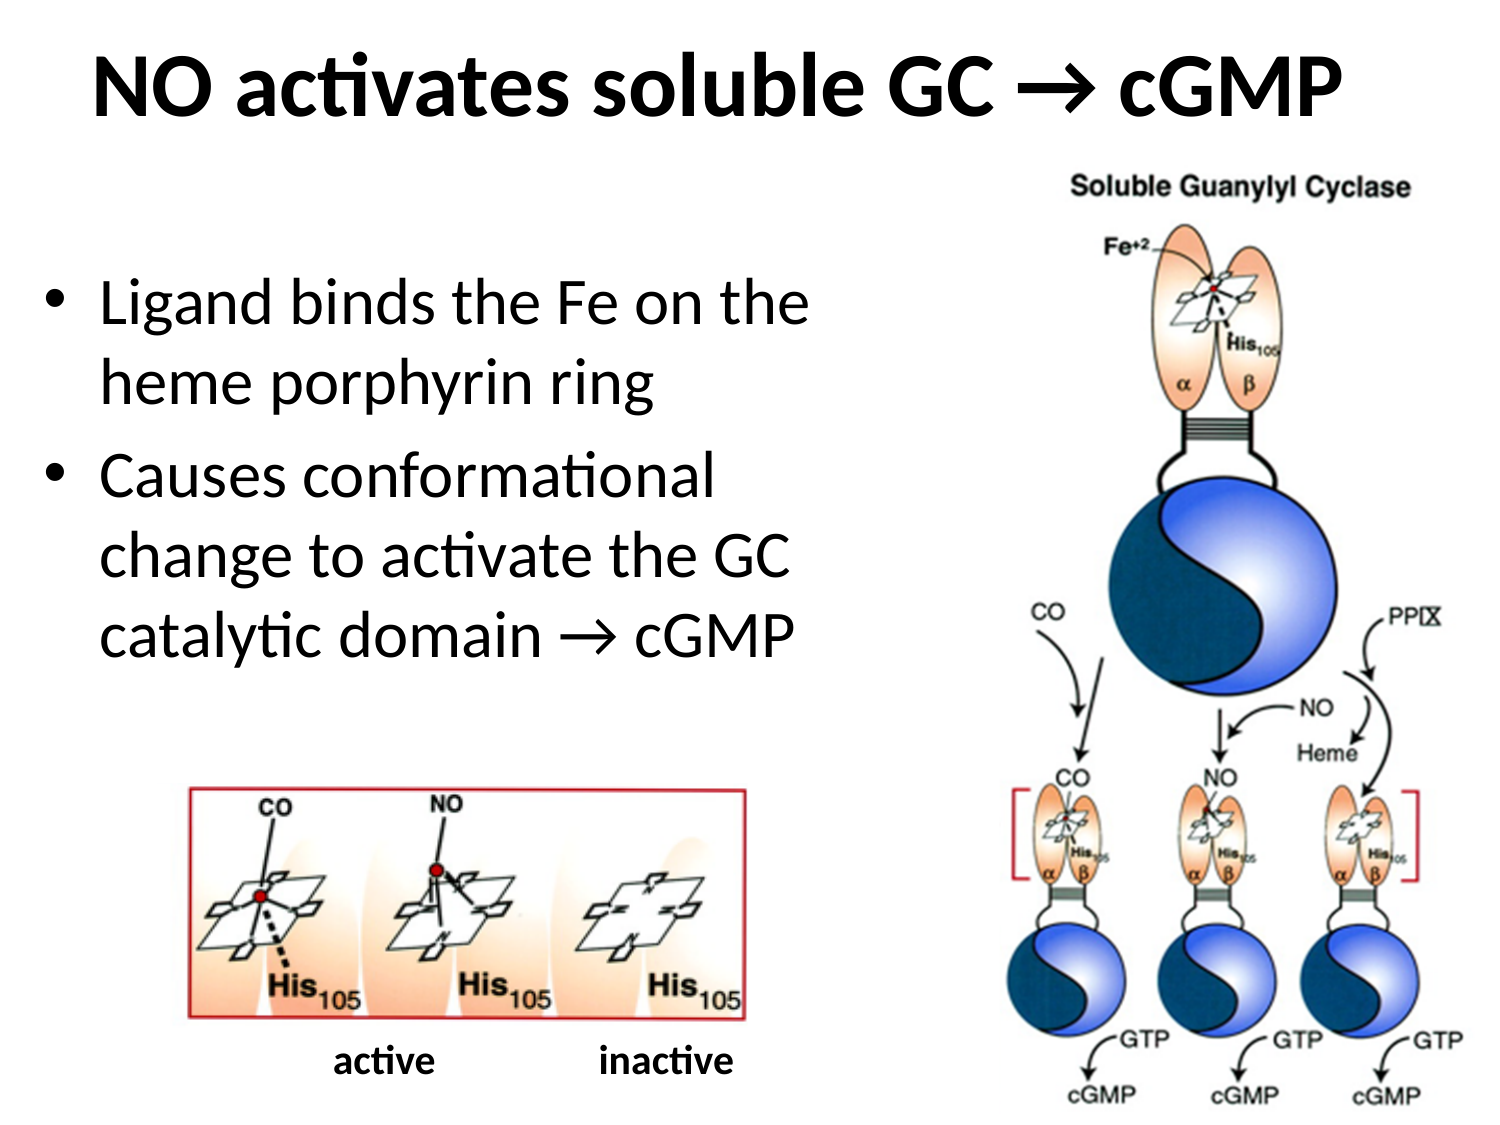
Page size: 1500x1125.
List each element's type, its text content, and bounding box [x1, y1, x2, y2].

title NO activates soluble GC → cGMP [62, 4, 1375, 155]
text_box inactive [583, 1039, 749, 1090]
text_box active [318, 1041, 451, 1090]
picture [157, 782, 748, 1033]
picture [999, 165, 1476, 1114]
list Ligand binds the Fe on the heme porphyrin ring Causes conformational change to activate the GC catalytic domain → cGMP [28, 249, 877, 750]
